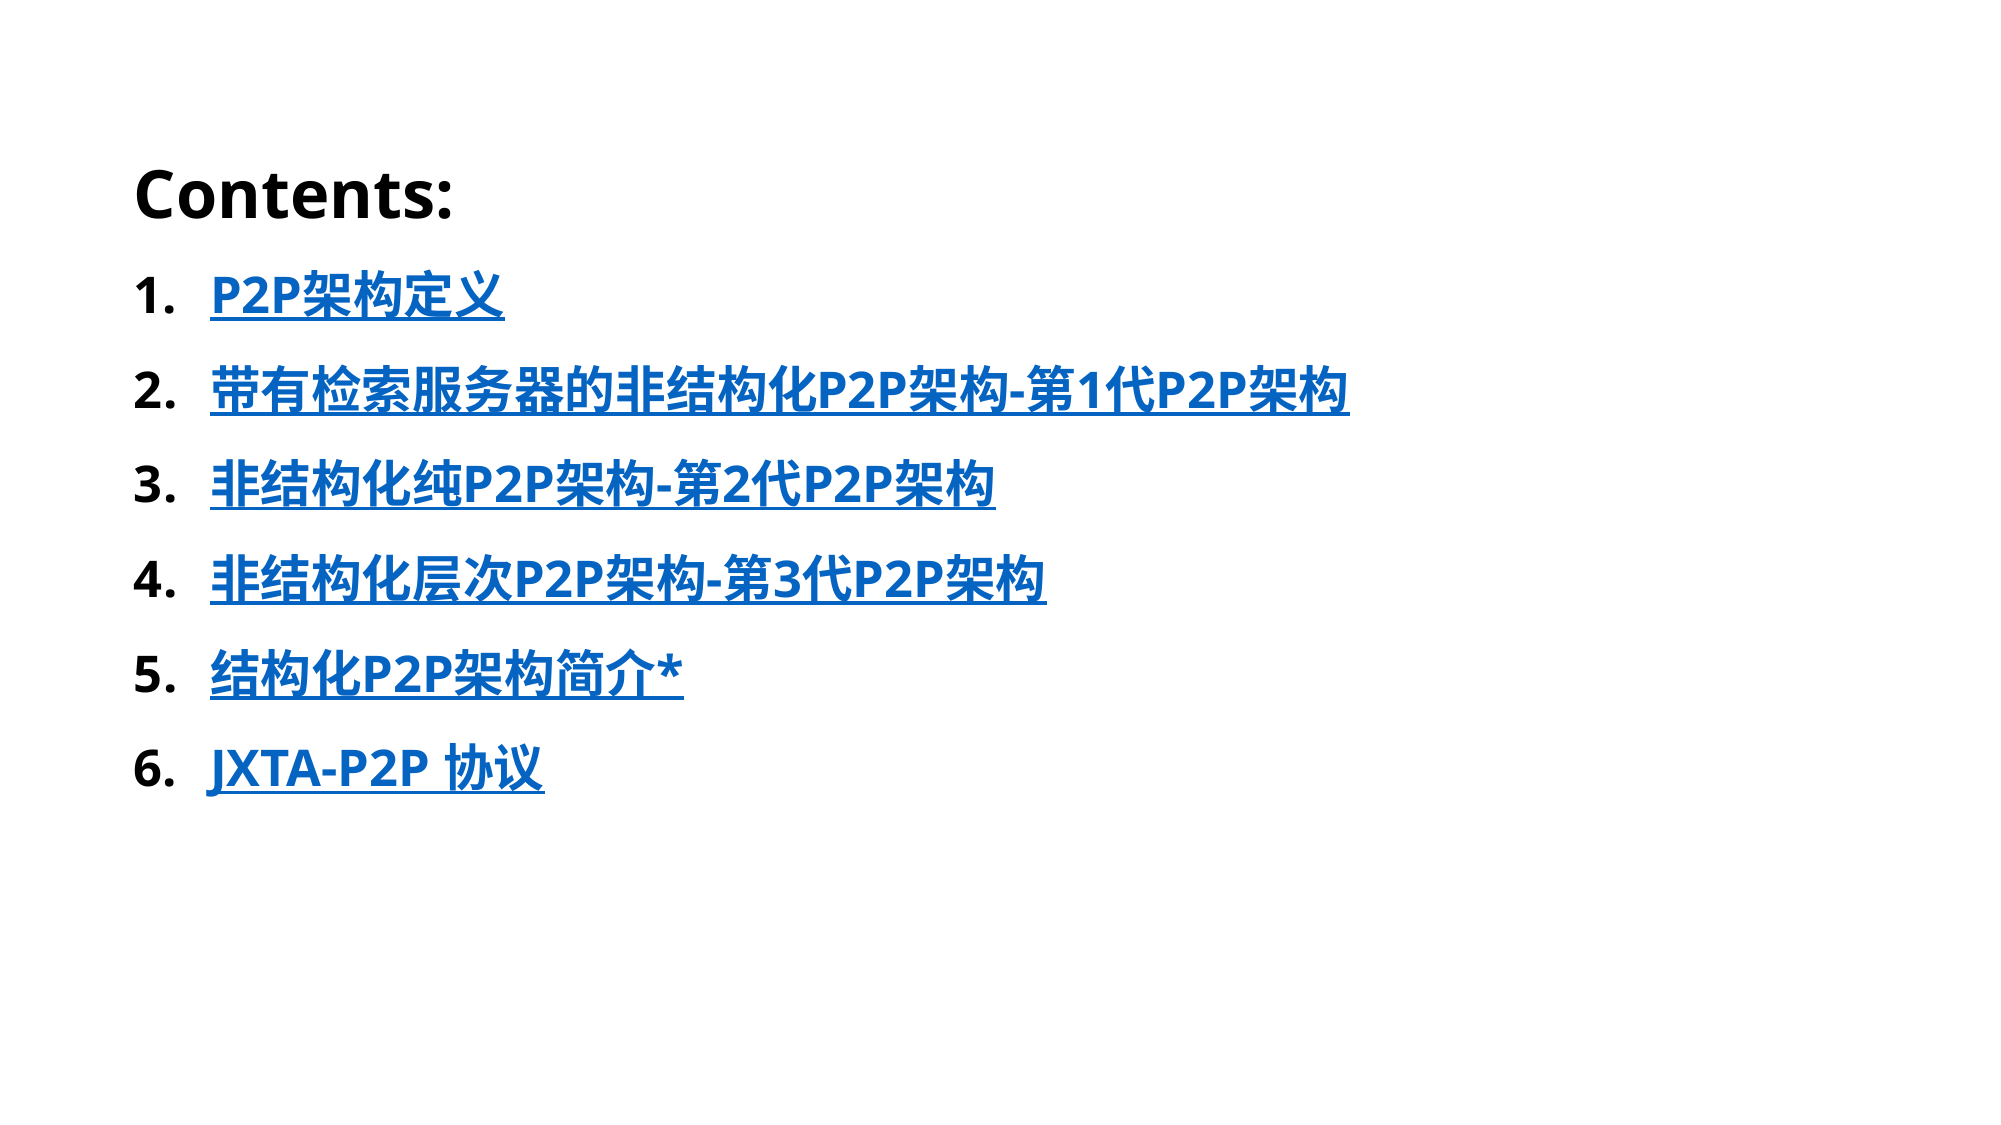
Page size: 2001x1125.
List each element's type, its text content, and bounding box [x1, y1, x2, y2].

subtitle P2P架构定义 带有检索服务器的非结构化P2P架构-第1代P2P架构 非结构化纯P2P架构-第2代P2P架构 非结构化层次P2P架构-第3代P2P架构 结构化P2P架构简介* JXTA-P2P 协议 [118, 255, 1697, 818]
text_box Contents: [118, 144, 592, 240]
